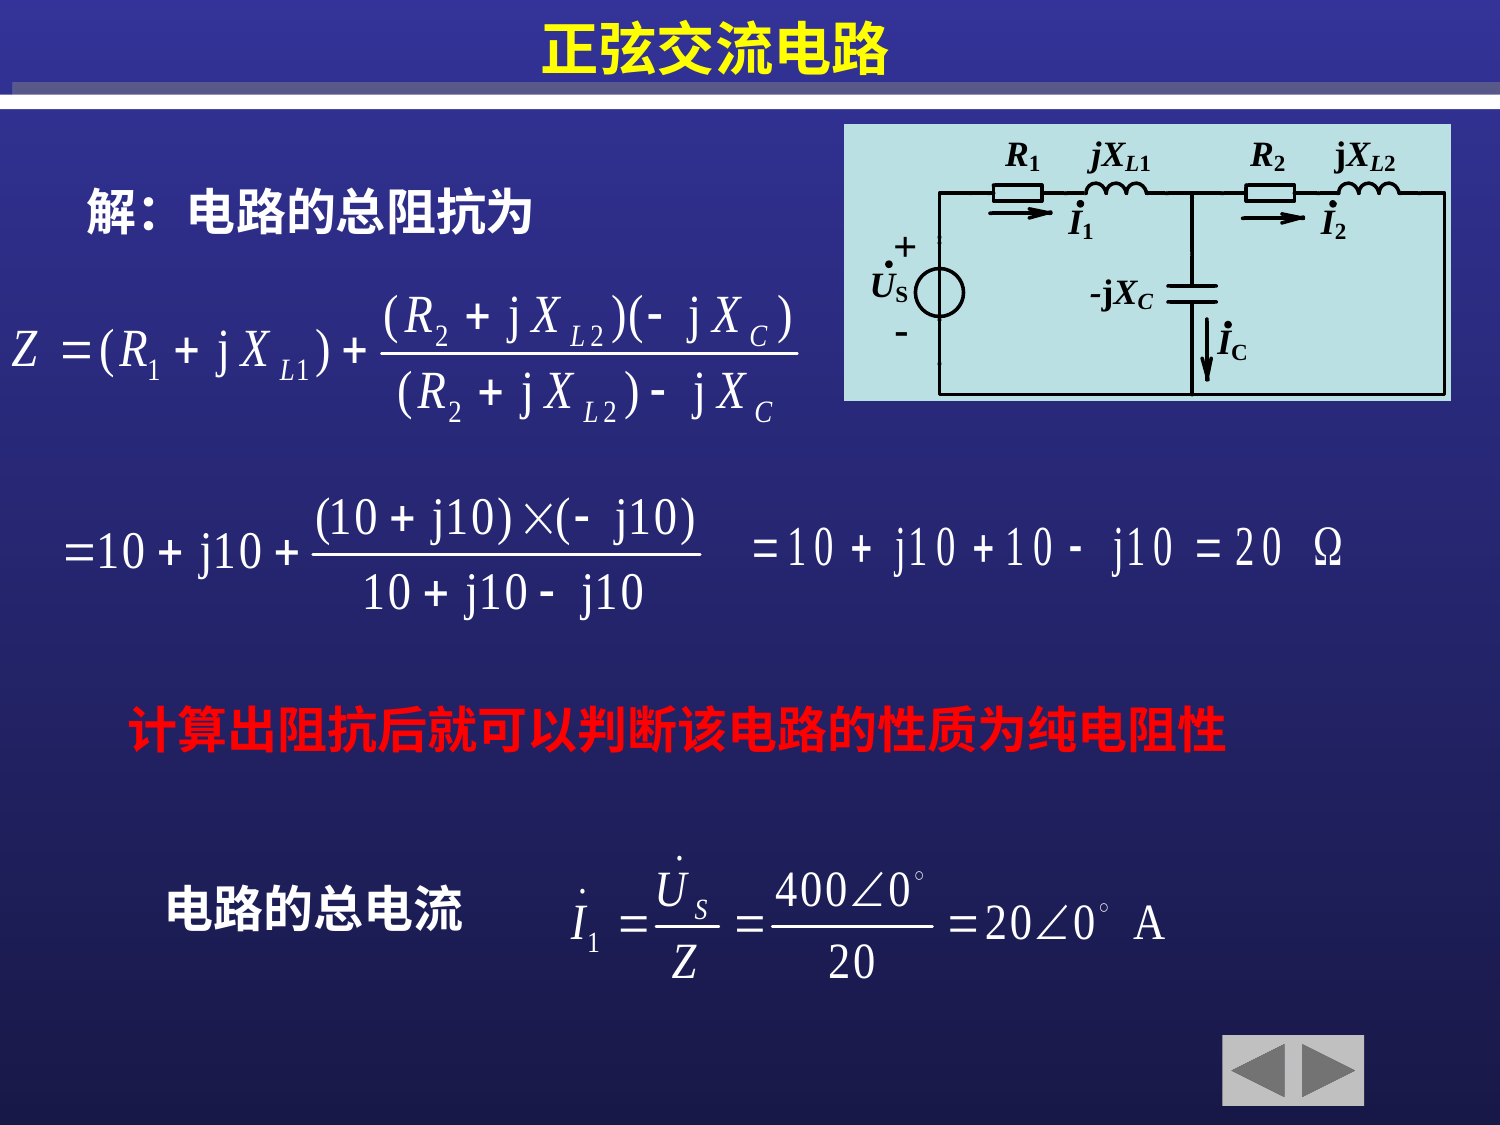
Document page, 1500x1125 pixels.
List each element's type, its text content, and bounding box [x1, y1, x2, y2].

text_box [2, 281, 806, 431]
text_box 电路的总电流 [148, 870, 561, 946]
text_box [561, 850, 1176, 987]
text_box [844, 124, 1452, 402]
text_box 解：电路的总阻抗为 [71, 172, 639, 248]
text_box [52, 484, 709, 627]
text_box 正弦交流电路 [525, 4, 928, 90]
text_box 计算出阻抗后就可以判断该电路的性质为纯电阻性 [112, 690, 1340, 766]
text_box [742, 513, 1362, 586]
